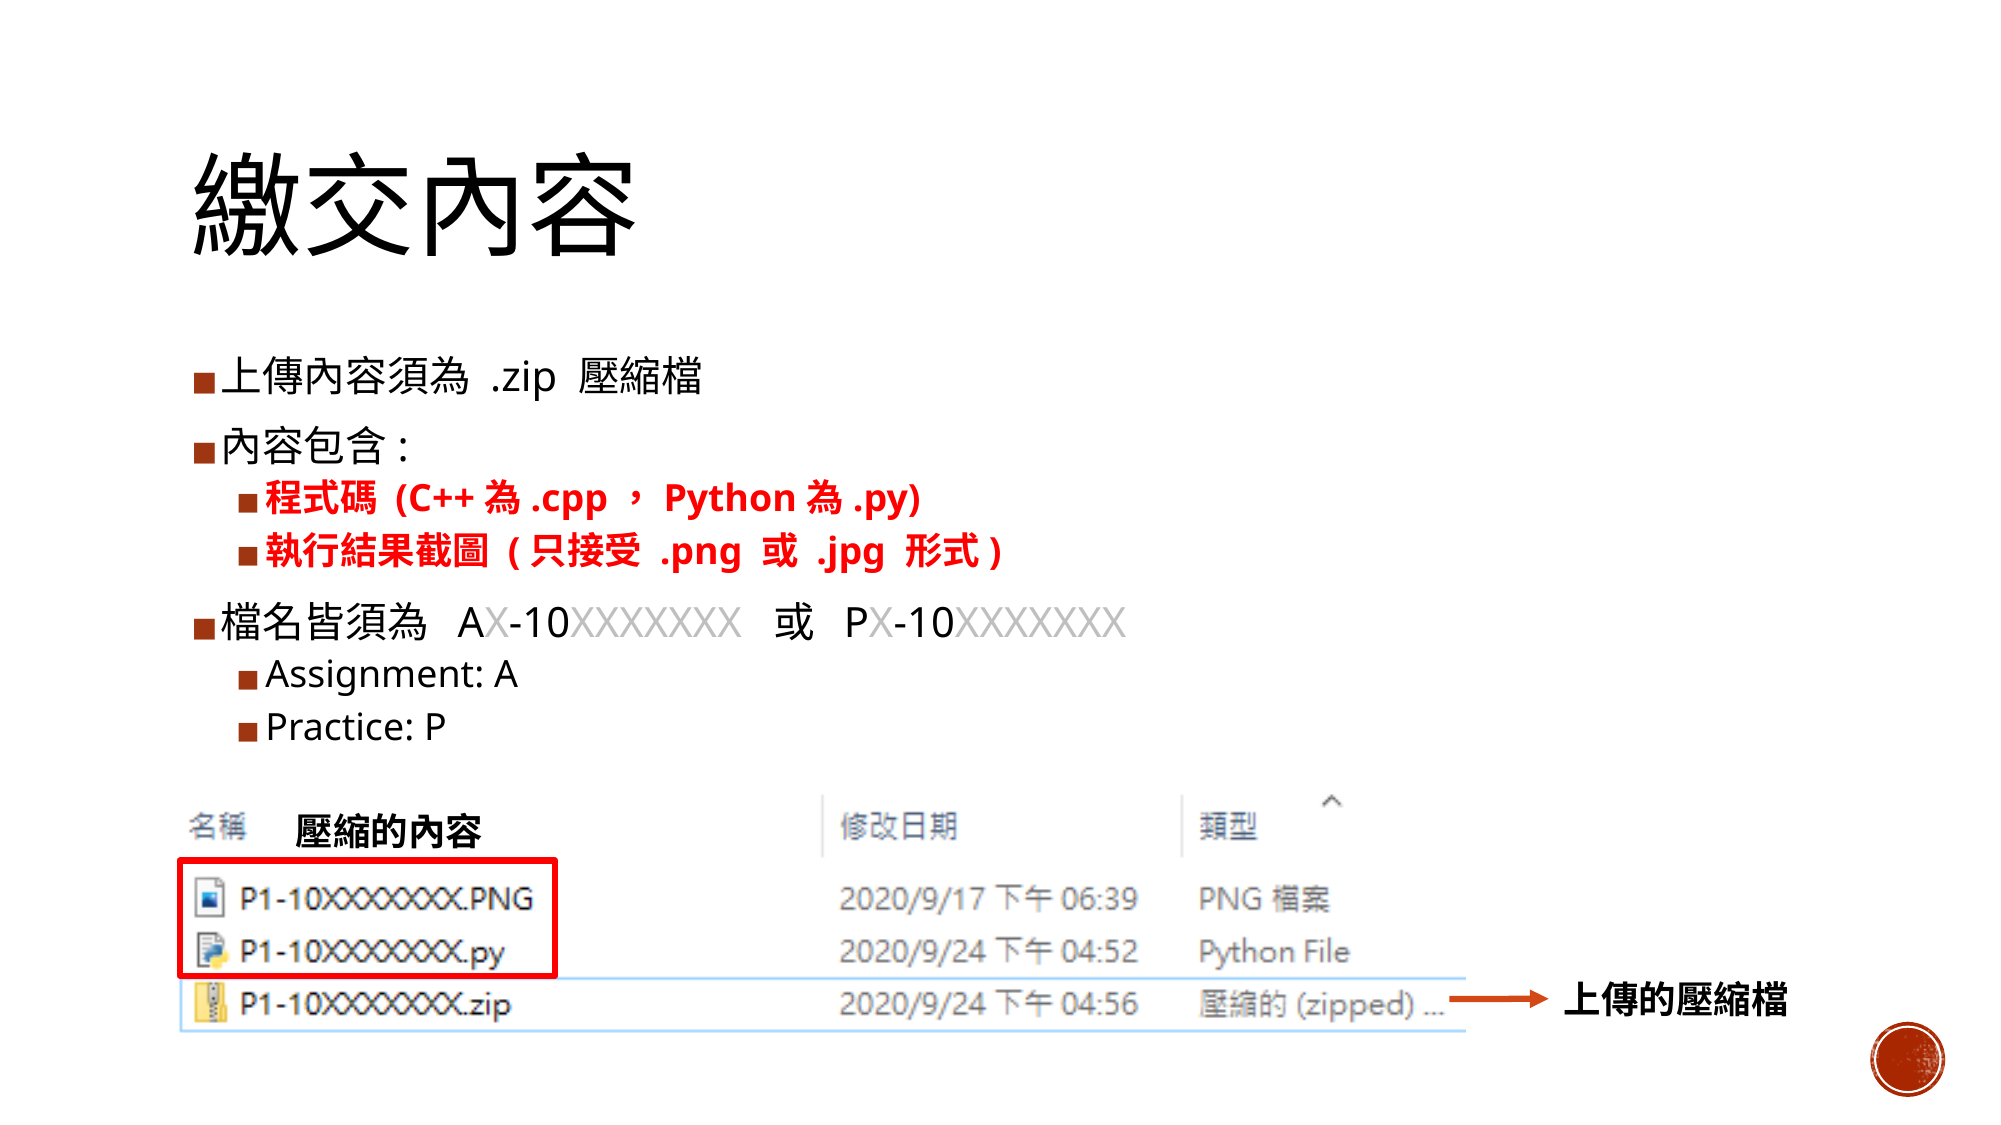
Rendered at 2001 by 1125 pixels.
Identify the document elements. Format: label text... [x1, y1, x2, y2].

text_box 上傳的壓縮檔 [1548, 968, 1839, 1029]
picture [153, 792, 1467, 1043]
list 上傳內容須為 .zip 壓縮檔 內容包含: 程式碼 (C++為.cpp，Python為.py) 執行結果截圖 (只接受 .png 或 .jpg 形式) 檔名皆須為 AX-10XXXXXXX 或 PX-10XXXXXXX Assignment: A Practice: P [175, 348, 1826, 775]
picture [1870, 1021, 1946, 1097]
title 繳交內容 [175, 79, 1826, 344]
